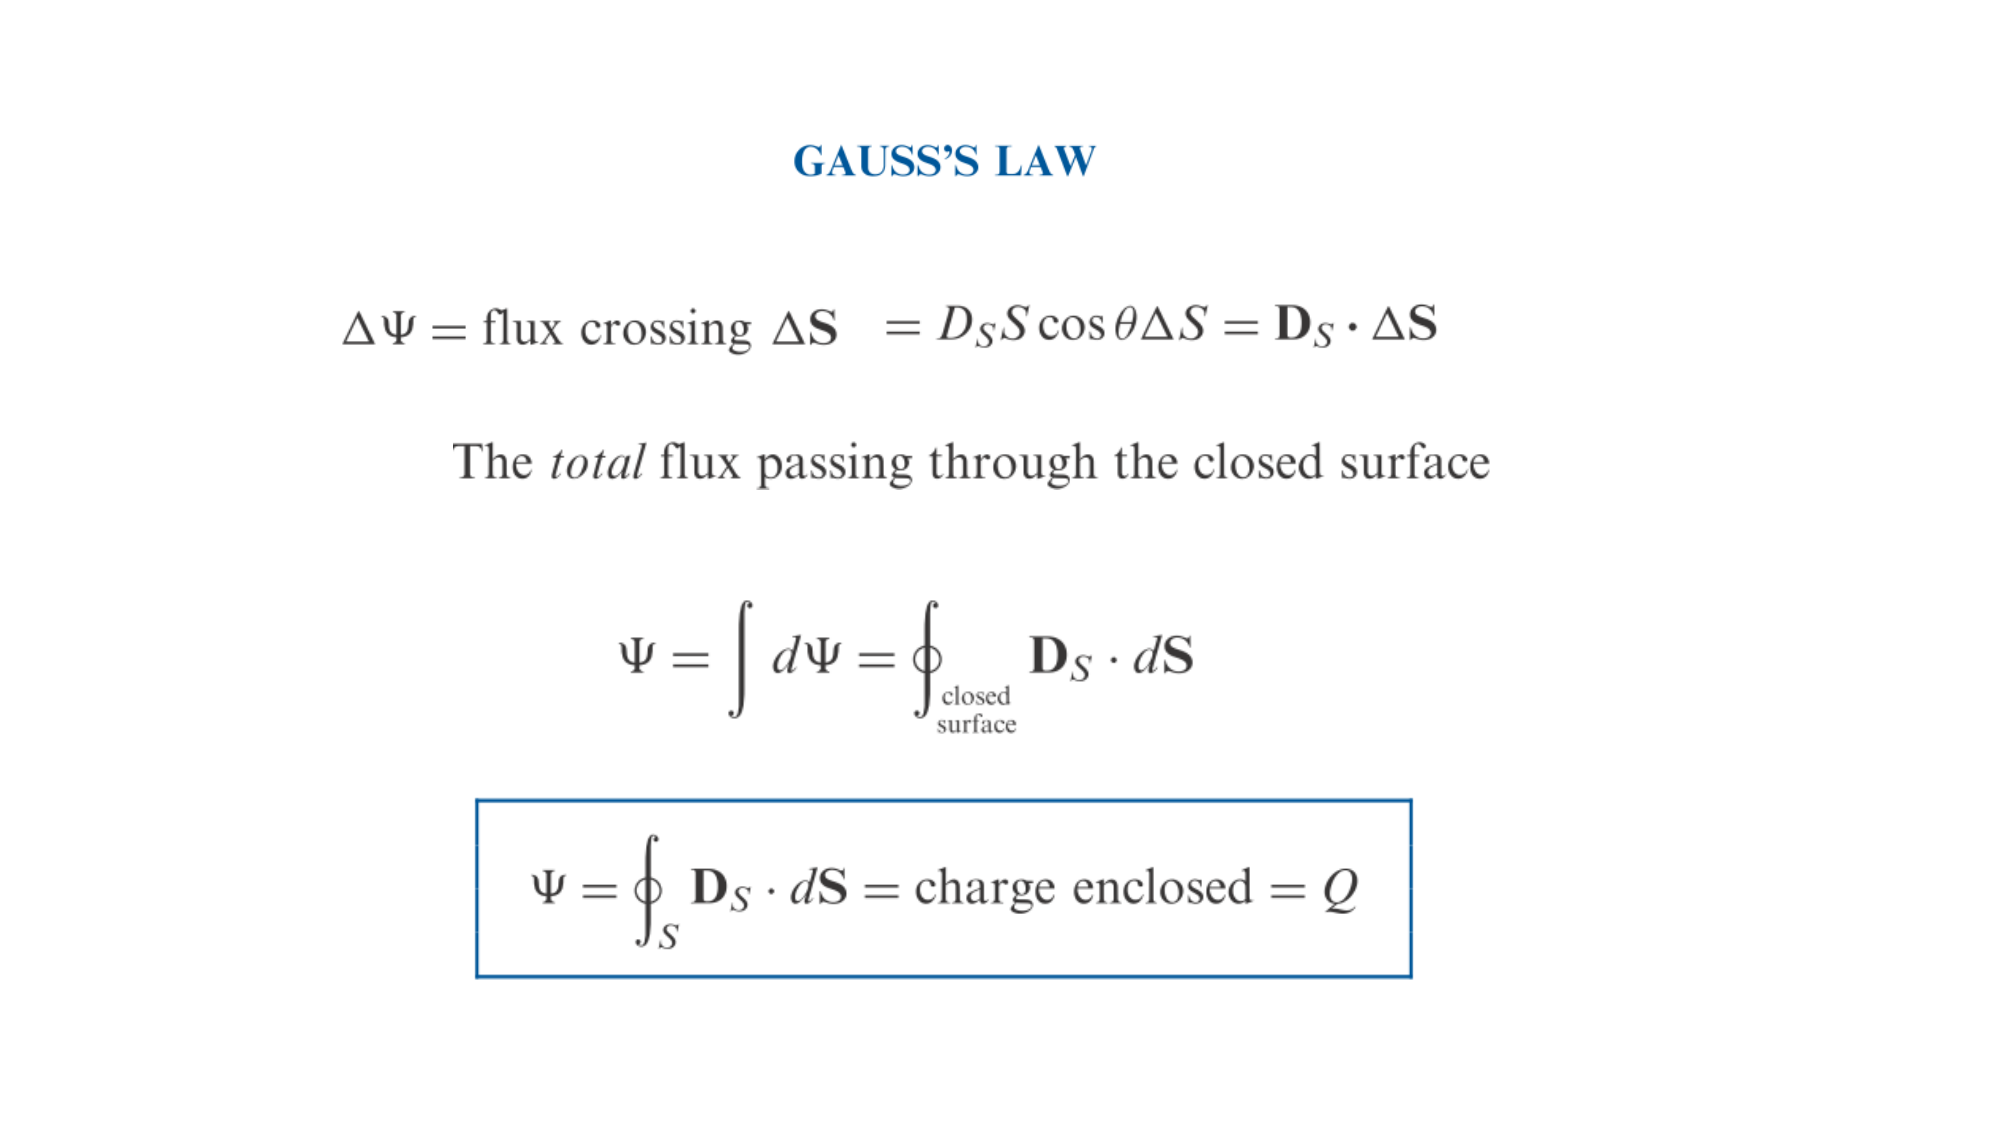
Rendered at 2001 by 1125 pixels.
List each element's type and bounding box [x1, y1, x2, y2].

picture [776, 105, 1119, 202]
picture [453, 437, 1493, 490]
picture [871, 273, 1460, 380]
picture [319, 273, 842, 380]
picture [453, 763, 1442, 1020]
picture [574, 562, 1225, 761]
